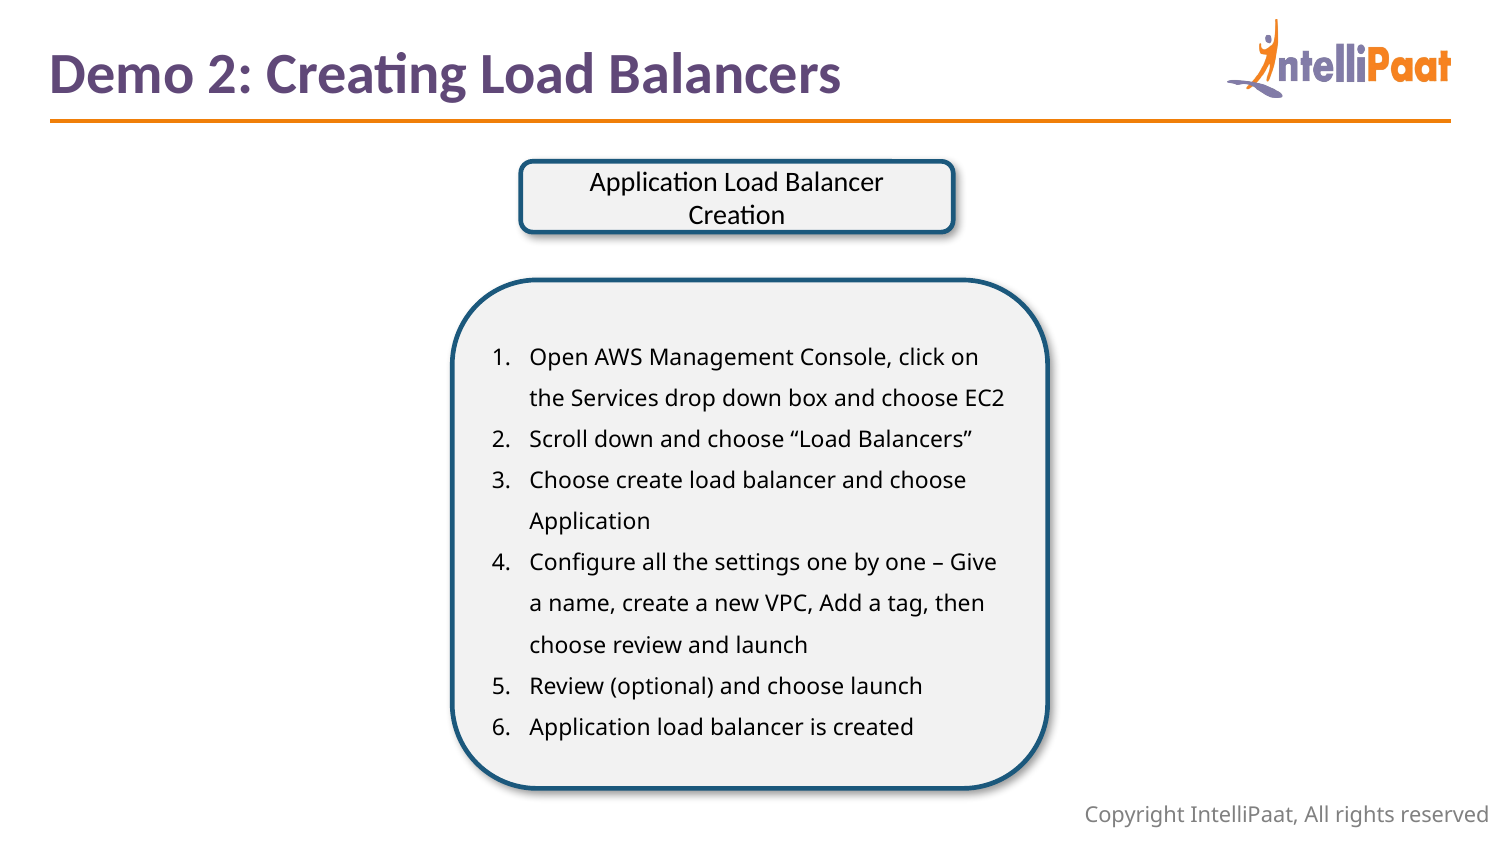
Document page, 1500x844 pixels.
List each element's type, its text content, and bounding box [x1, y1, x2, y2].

text_box Open AWS Management Console, click on the Services drop down box and choose EC2 Scroll down and choose “Load Balancers” Choose create load balancer and choose Application Configure all the settings one by one – Give a name, create a new VPC, Add a tag, then choose review and launch Review (optional) and choose launch Application load balancer is created [451, 278, 1049, 790]
text_box Application Load Balancer Creation [519, 160, 955, 234]
text_box Demo 2: Creating Load Balancers [35, 27, 857, 113]
picture [1227, 19, 1451, 98]
